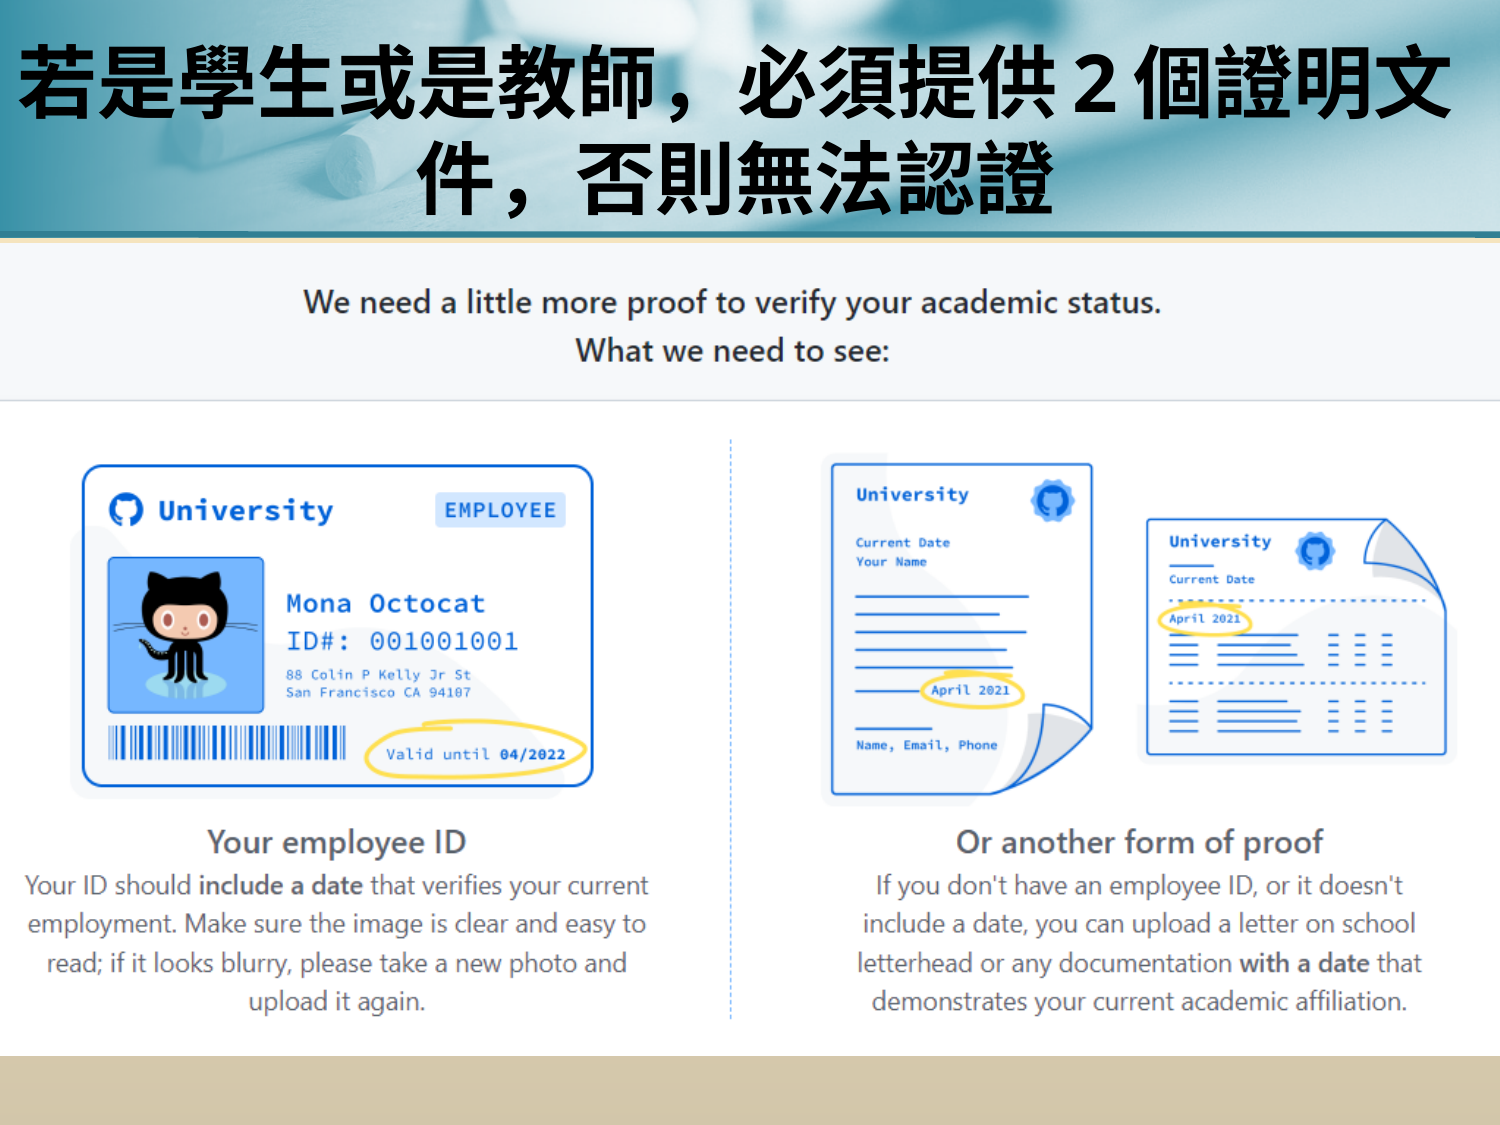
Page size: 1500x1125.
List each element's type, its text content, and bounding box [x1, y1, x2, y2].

title 若是學生或是教師，必須提供2個證明文件，否則無法認證 [0, 24, 1471, 233]
picture [0, 243, 1500, 1056]
